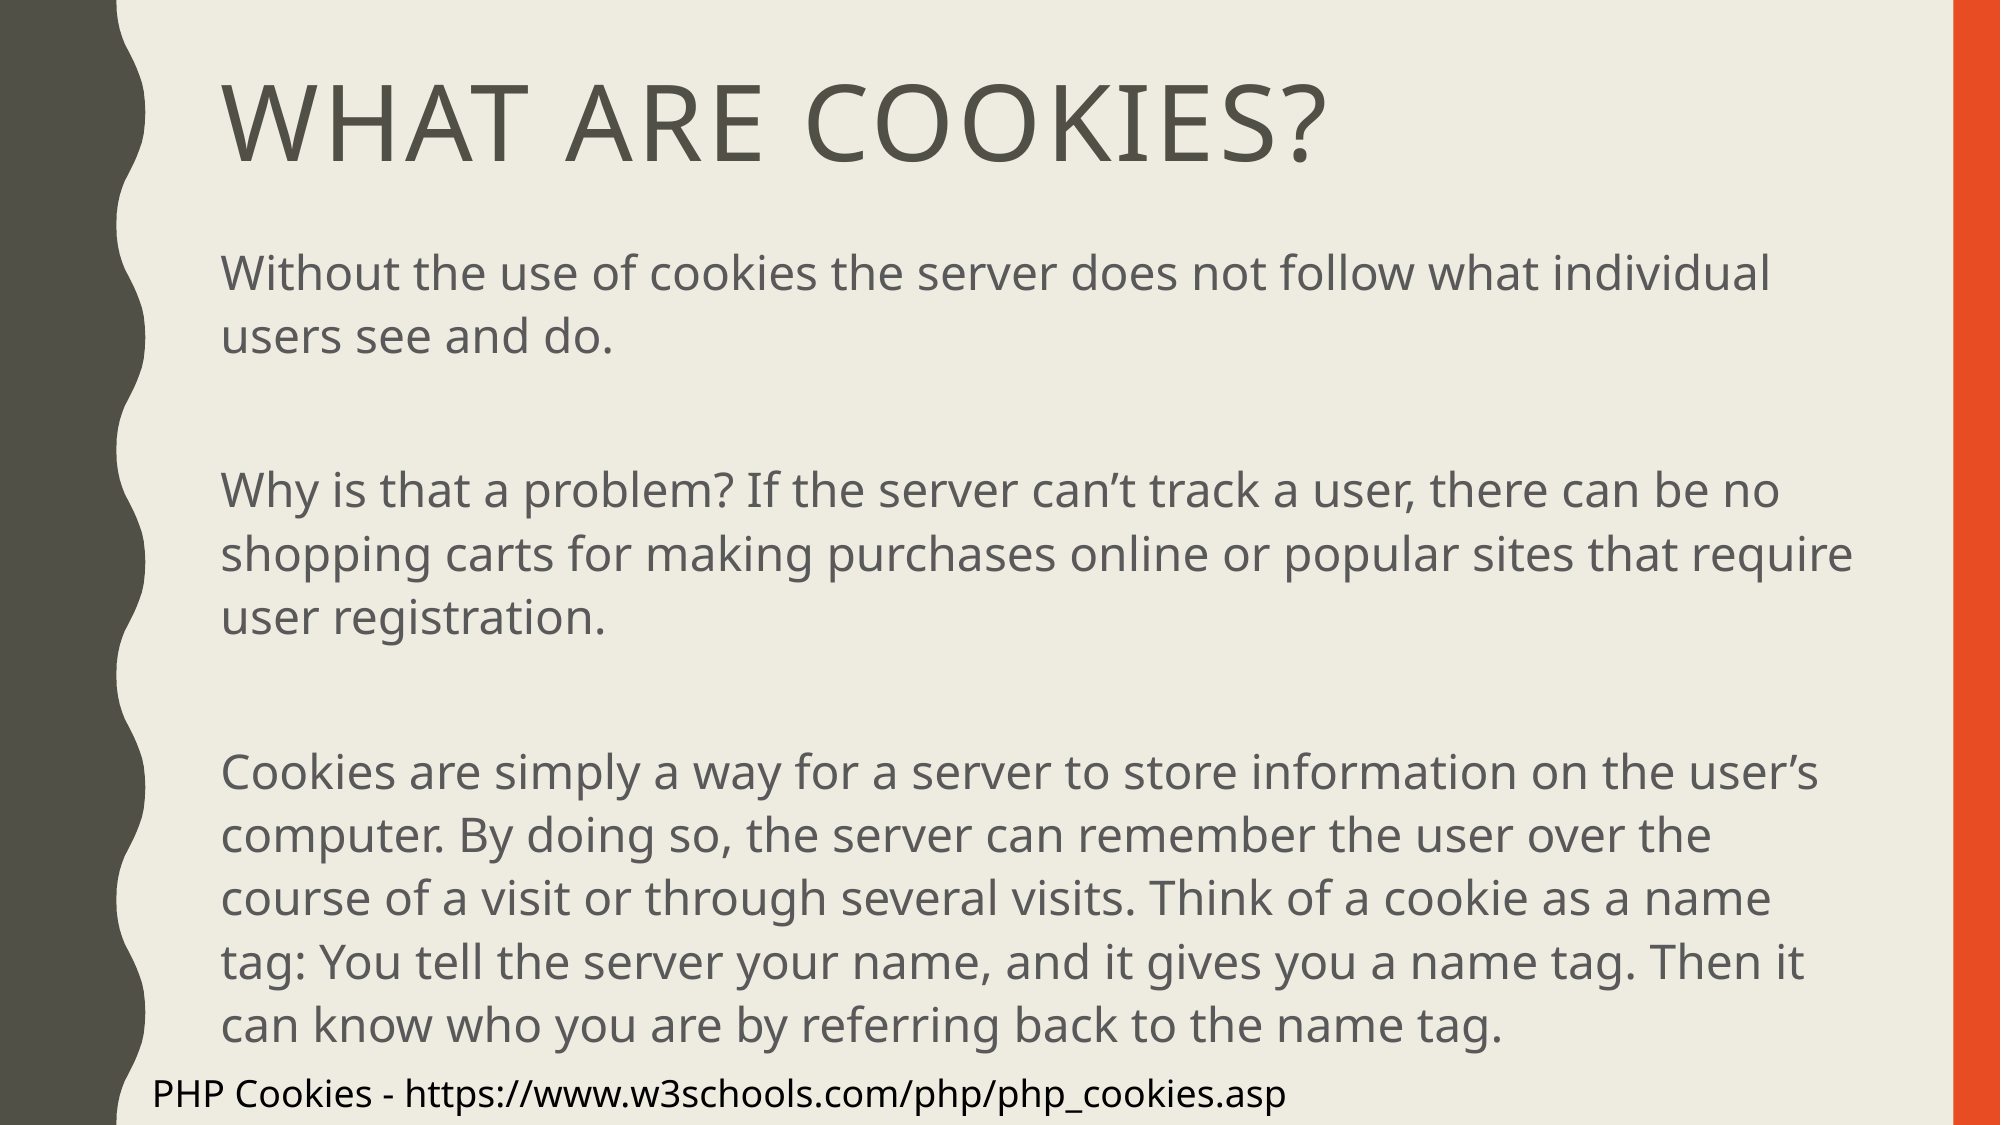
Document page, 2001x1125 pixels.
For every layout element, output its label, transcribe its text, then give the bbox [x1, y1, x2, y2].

text_box PHP Cookies - https://www.w3schools.com/php/php_cookies.asp [137, 1062, 1303, 1122]
list Without the use of cookies the server does not follow what individual users see and do. Why is that a problem? If the server can’t track a user, there can be no shopping carts for making purchases online or popular sites that require user registration. Cookies are simply a way for a server to store information on the user’s computer. By doing so, the server can remember the user over the course of a visit or through several visits. Think of a cookie as a name tag: You tell the server your name, and it gives you a name tag. Then it can know who you are by referring back to the name tag. [205, 228, 1875, 1063]
title What Are Cookies? [205, 62, 1875, 228]
